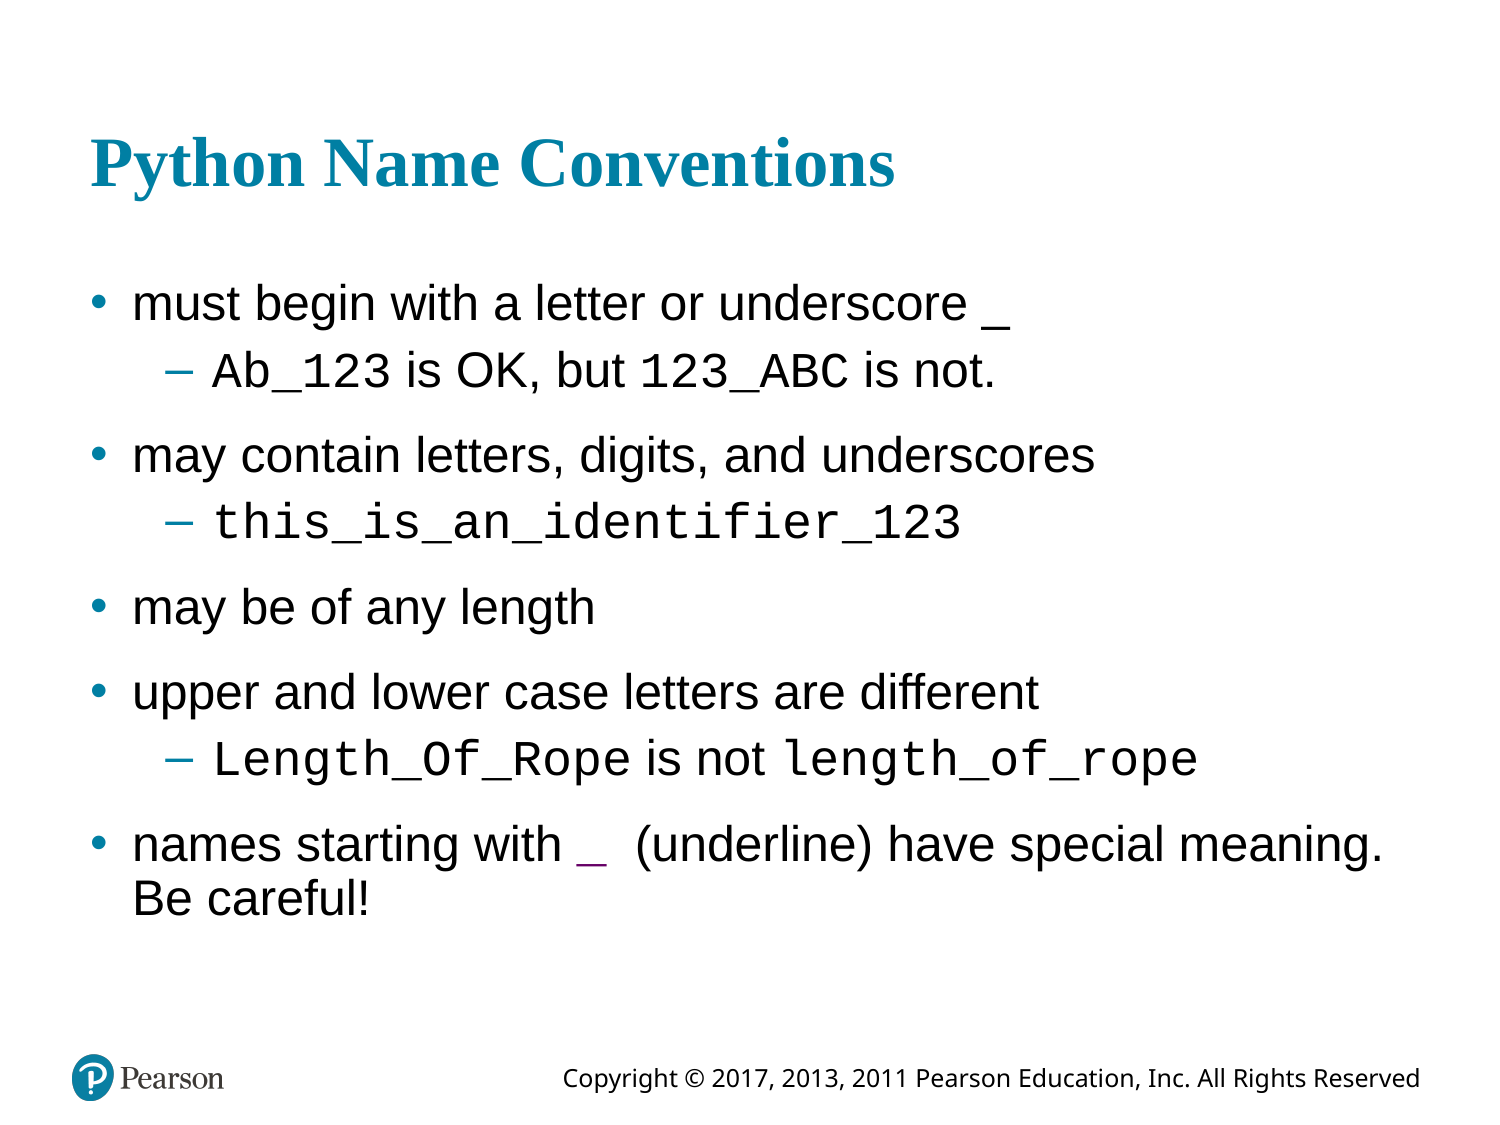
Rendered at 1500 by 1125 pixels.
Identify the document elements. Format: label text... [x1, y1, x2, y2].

picture [80, 1063, 106, 1088]
list must begin with a letter or underscore _ Ab_123 is OK, but 123_ABC is not. may contain letters, digits, and underscores this_is_an_identifier_123 may be of any length upper and lower case letters are different Length_Of_Rope is not length_of_rope names starting with _ (underline) have special meaning. Be careful! [75, 262, 1425, 1005]
picture [72, 1087, 83, 1101]
picture [72, 1054, 88, 1070]
picture [98, 1054, 224, 1101]
title Python Name Conventions [75, 35, 1425, 216]
